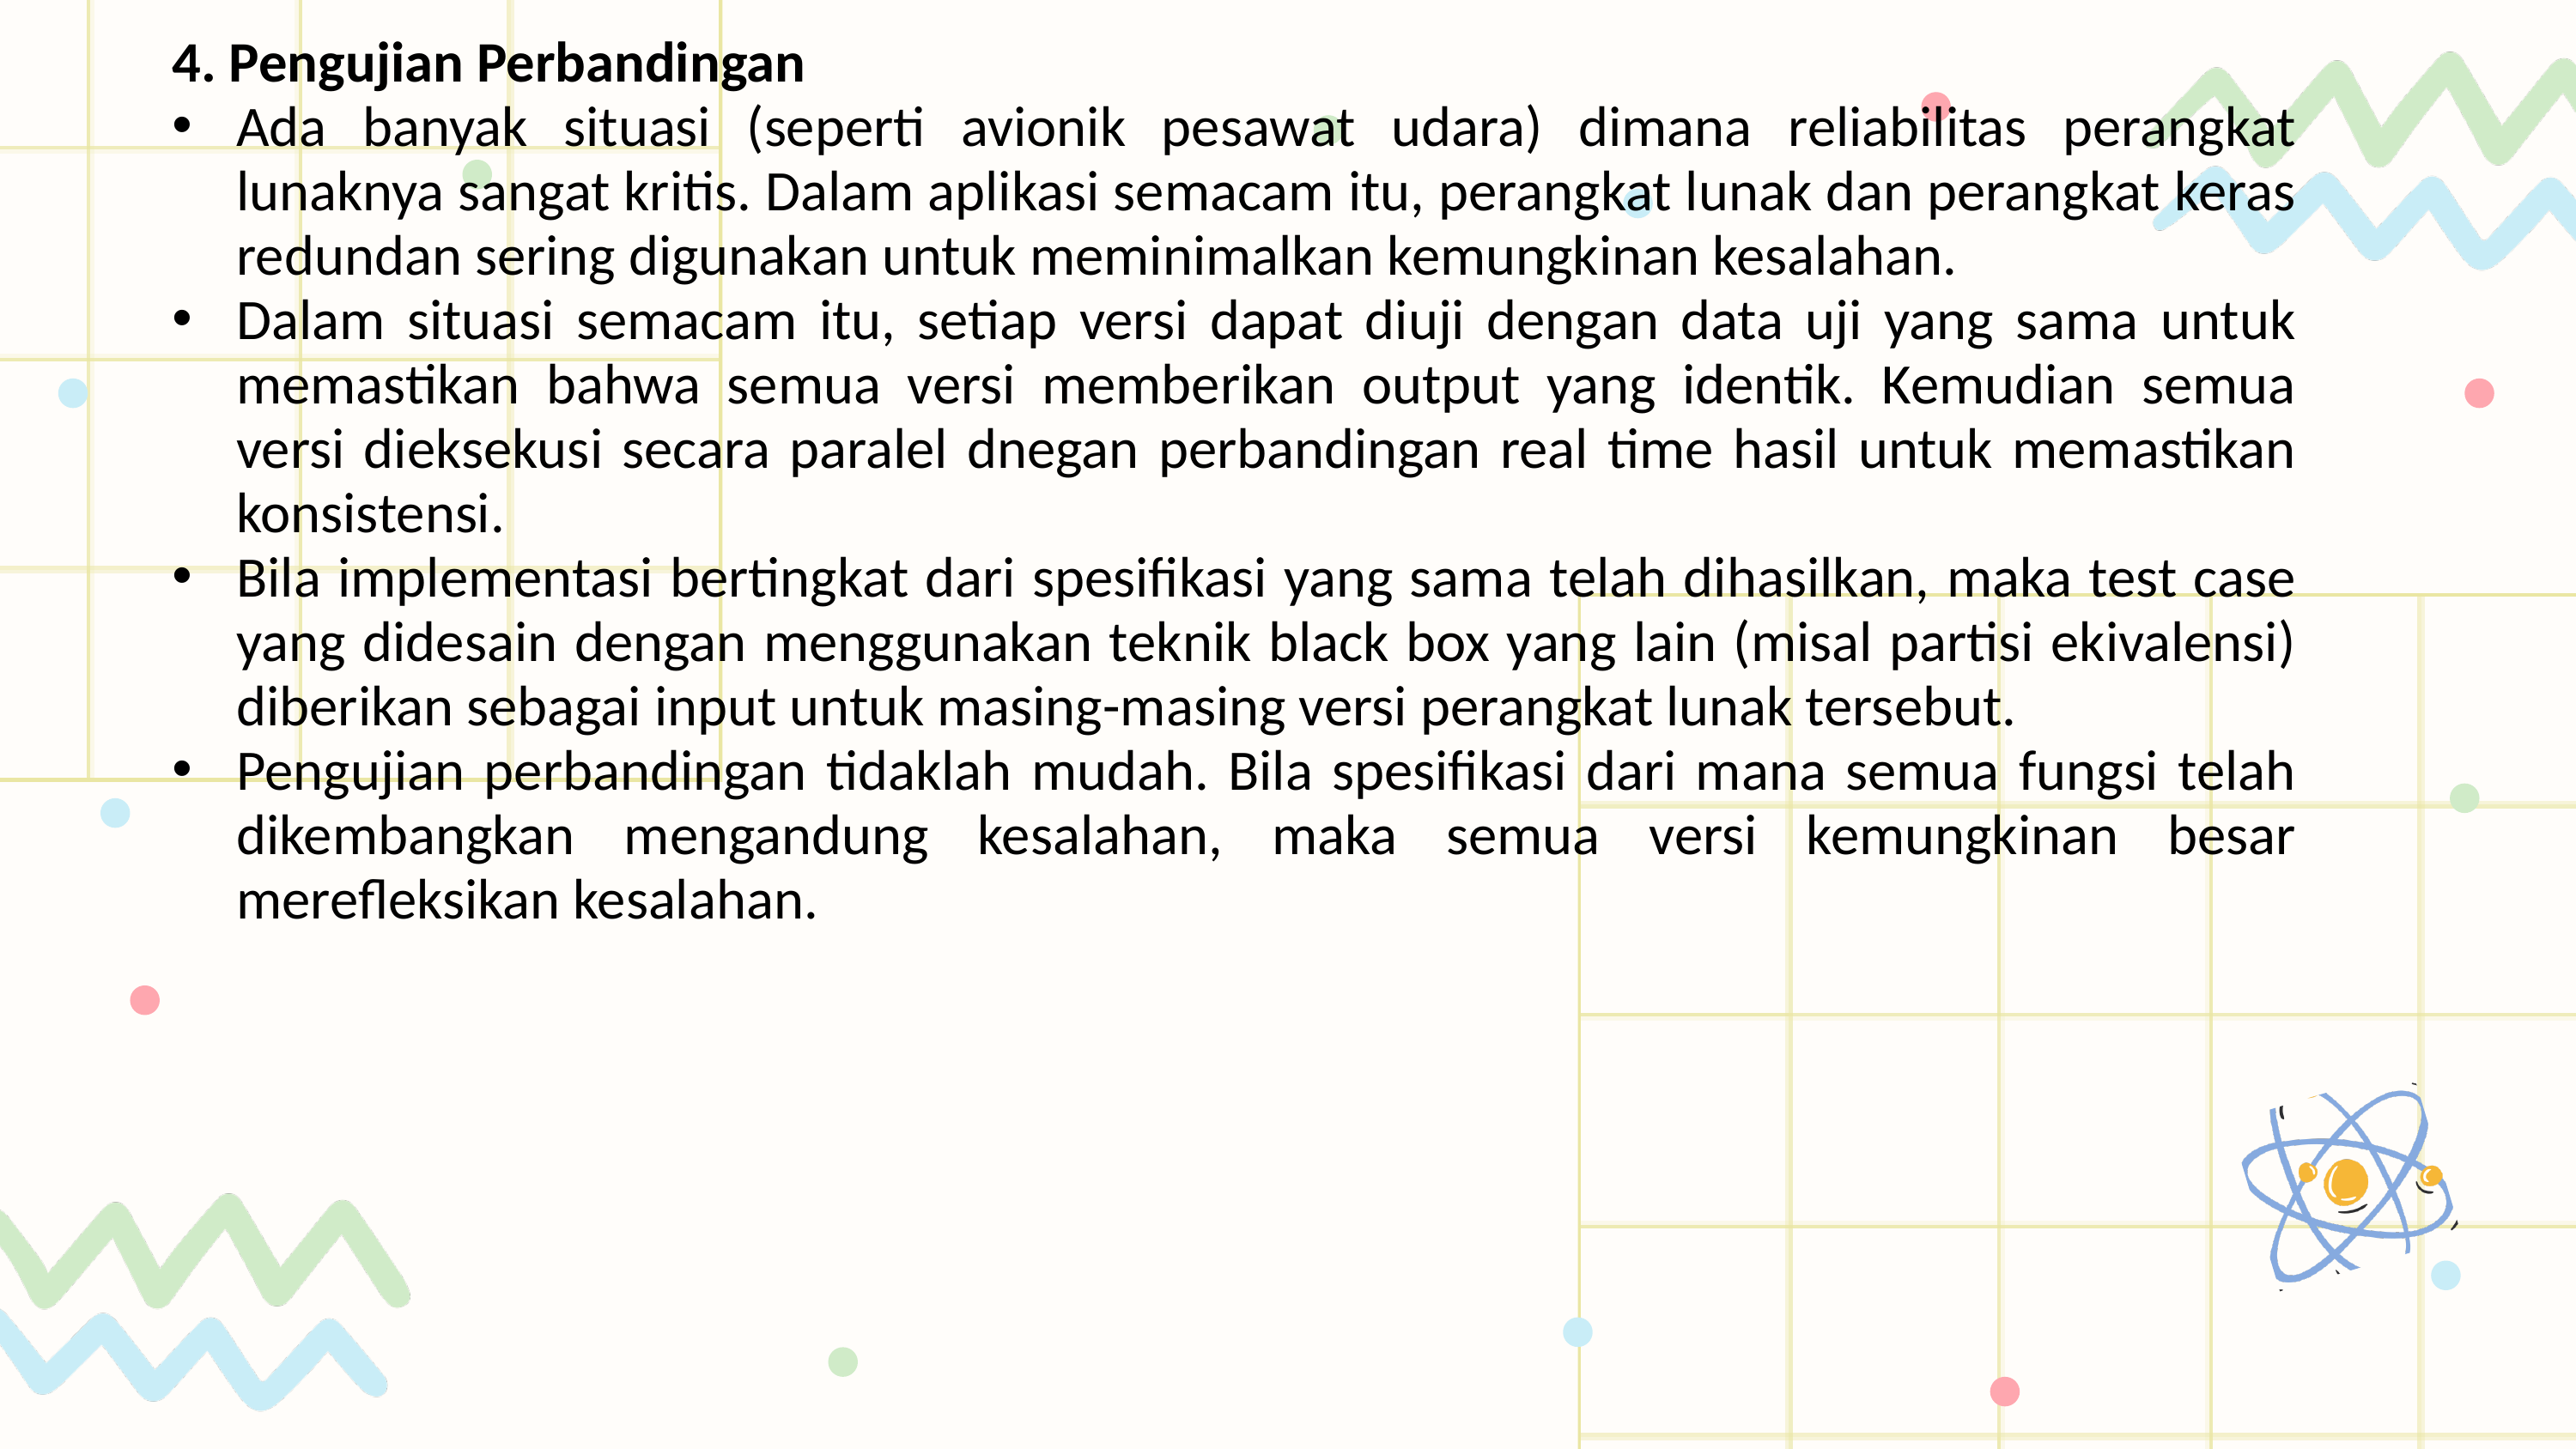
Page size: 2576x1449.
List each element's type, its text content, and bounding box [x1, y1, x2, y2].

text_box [1313, 114, 1344, 145]
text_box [462, 159, 493, 190]
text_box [1562, 1317, 1593, 1348]
text_box [2229, 1067, 2463, 1292]
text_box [1623, 188, 1654, 219]
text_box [2464, 378, 2495, 409]
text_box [100, 797, 131, 828]
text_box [828, 1347, 859, 1378]
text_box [2449, 783, 2480, 814]
text_box [1577, 593, 2576, 1449]
text_box [2298, 49, 2576, 276]
text_box [0, 1191, 412, 1417]
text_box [130, 985, 161, 1016]
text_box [1990, 1376, 2020, 1407]
text_box 4. Pengujian Perbandingan Ada banyak situasi (seperti avionik pesawat udara) dimana reliabilitas perangkat lunaknya sangat kritis. Dalam aplikasi semacam itu, perangkat lunak dan perangkat keras redundan sering digunakan untuk meminimalkan kemungkinan kesalahan. Dalam situasi semacam itu, setiap versi dapat diuji dengan data uji yang sama untuk memastikan bahwa semua versi memberikan output yang identik. Kemudian semua versi dieksekusi secara paralel dnegan perbandingan real time hasil untuk memastikan konsistensi. Bila implementasi bertingkat dari spesifikasi yang sama telah dihasilkan, maka test case yang didesain dengan menggunakan teknik black box yang lain (misal partisi ekivalensi) diberikan sebagai input untuk masing-masing versi perangkat lunak tersebut. Pengujian perbandingan tidaklah mudah. Bila spesifikasi dari mana semua fungsi telah dikembangkan mengandung kesalahan, maka semua versi kemungkinan besar merefleksikan kesalahan. [126, 29, 2298, 996]
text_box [1921, 91, 1952, 122]
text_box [2430, 1260, 2461, 1291]
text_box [58, 378, 88, 409]
text_box [0, 0, 723, 782]
